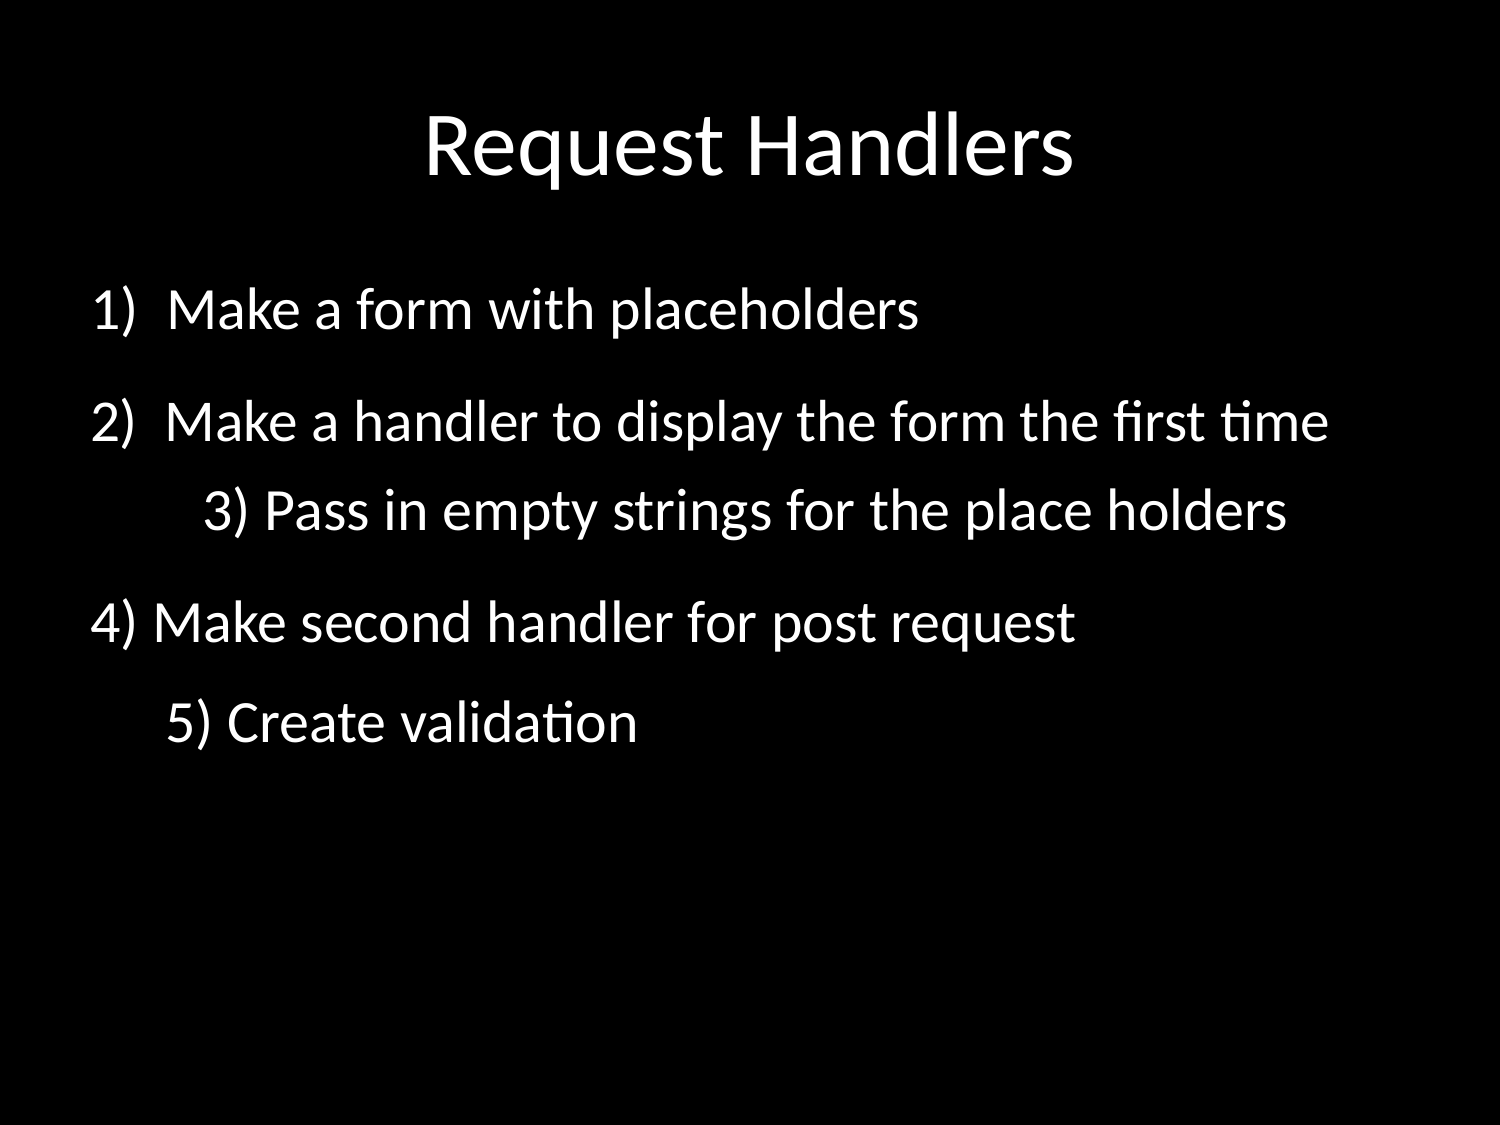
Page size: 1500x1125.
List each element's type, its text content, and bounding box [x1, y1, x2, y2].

title Request Handlers [75, 45, 1425, 233]
text_box 3) Pass in empty strings for the place holders [187, 462, 1500, 550]
text_box 5) Create validation [149, 674, 1500, 763]
text_box 2) Make a handler to display the form the first time [74, 374, 1425, 463]
text_box 4) Make second handler for post request [74, 574, 1425, 663]
list Make a form with placeholders [75, 262, 1425, 350]
